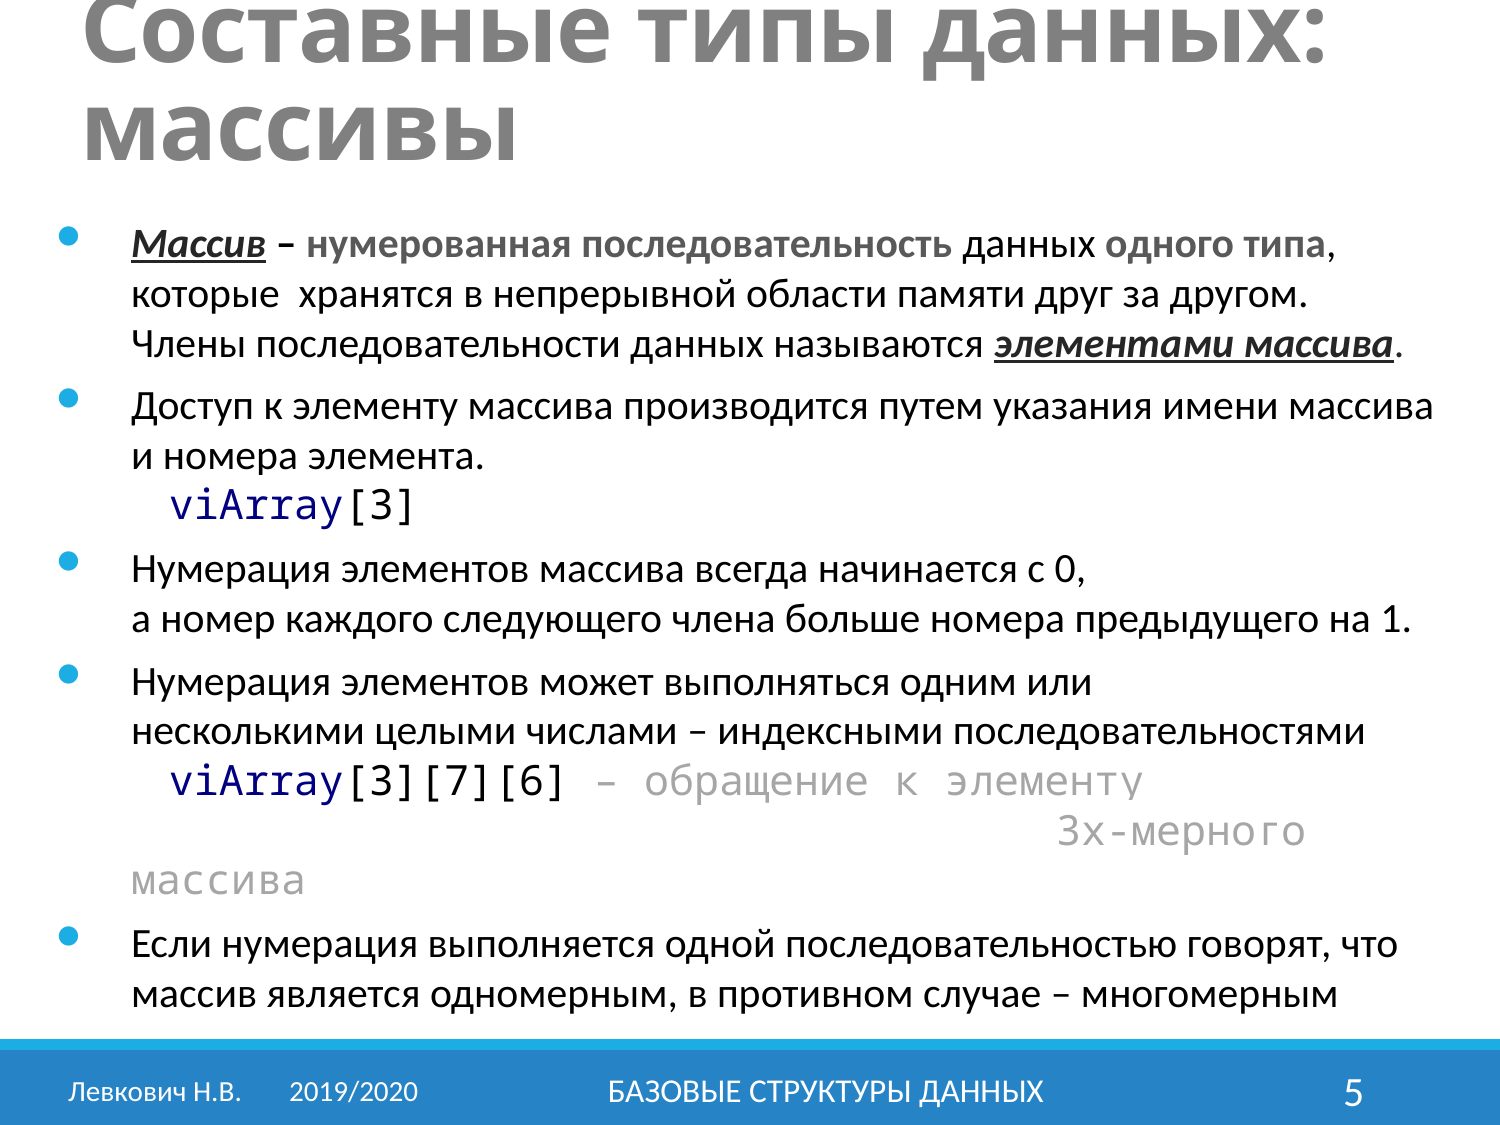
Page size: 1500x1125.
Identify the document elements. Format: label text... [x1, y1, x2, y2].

slide_number 5 [1218, 1059, 1380, 1120]
footer Базовые структуры данных [453, 1059, 1199, 1120]
text_box Составные типы данных: массивы [64, 0, 1459, 188]
text_box Массив – нумерованная последовательность данных одного типа, которые хранятся в непрерывной области памяти друг за другом. Члены последовательности данных называются элементами массива. Доступ к элементу массива производится путем указания имени массива и номера элемента. viArray[3] Нумерация элементов массива всегда начинается с 0, а номер каждого следующего члена больше номера предыдущего на 1. Нумерация элементов может выполняться одним или несколькими целыми числами – индексными последовательностями viArray[3][7][6] – обращение к элементу 3х-мерного массива Если нумерация выполняется одной последовательностью говорят, что массив является одномерным, в противном случае – многомерным [41, 208, 1471, 976]
slide_number Левкович Н.В. 2019/2020 [47, 1059, 440, 1120]
